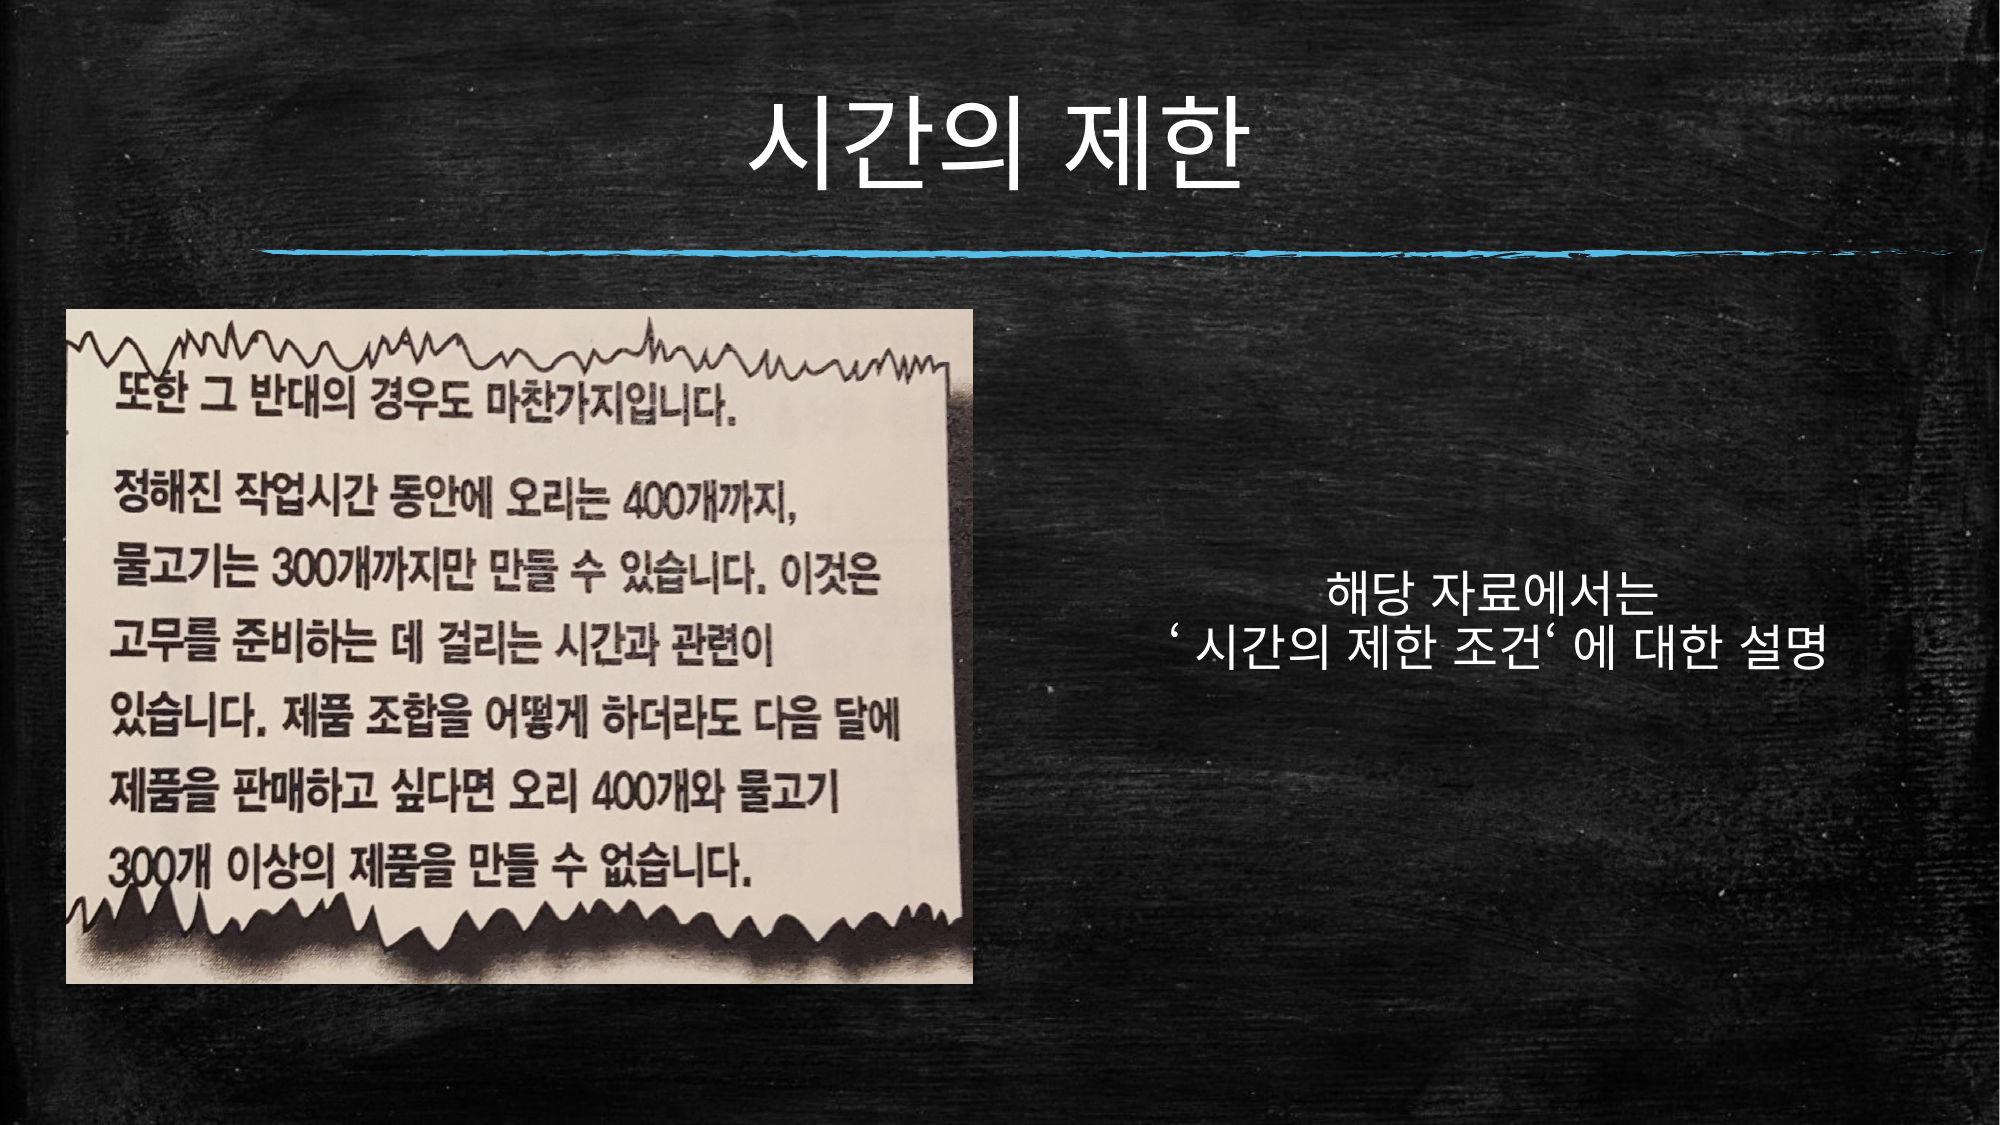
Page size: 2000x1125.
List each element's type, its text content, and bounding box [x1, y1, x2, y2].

title 시간의 제한 [249, 45, 1750, 213]
text_box 해당 자료에서는 ‘시간의 제한 조건‘ 에 대한 설명 [1046, 562, 1954, 686]
picture [66, 309, 973, 984]
list [184, 312, 1910, 1059]
